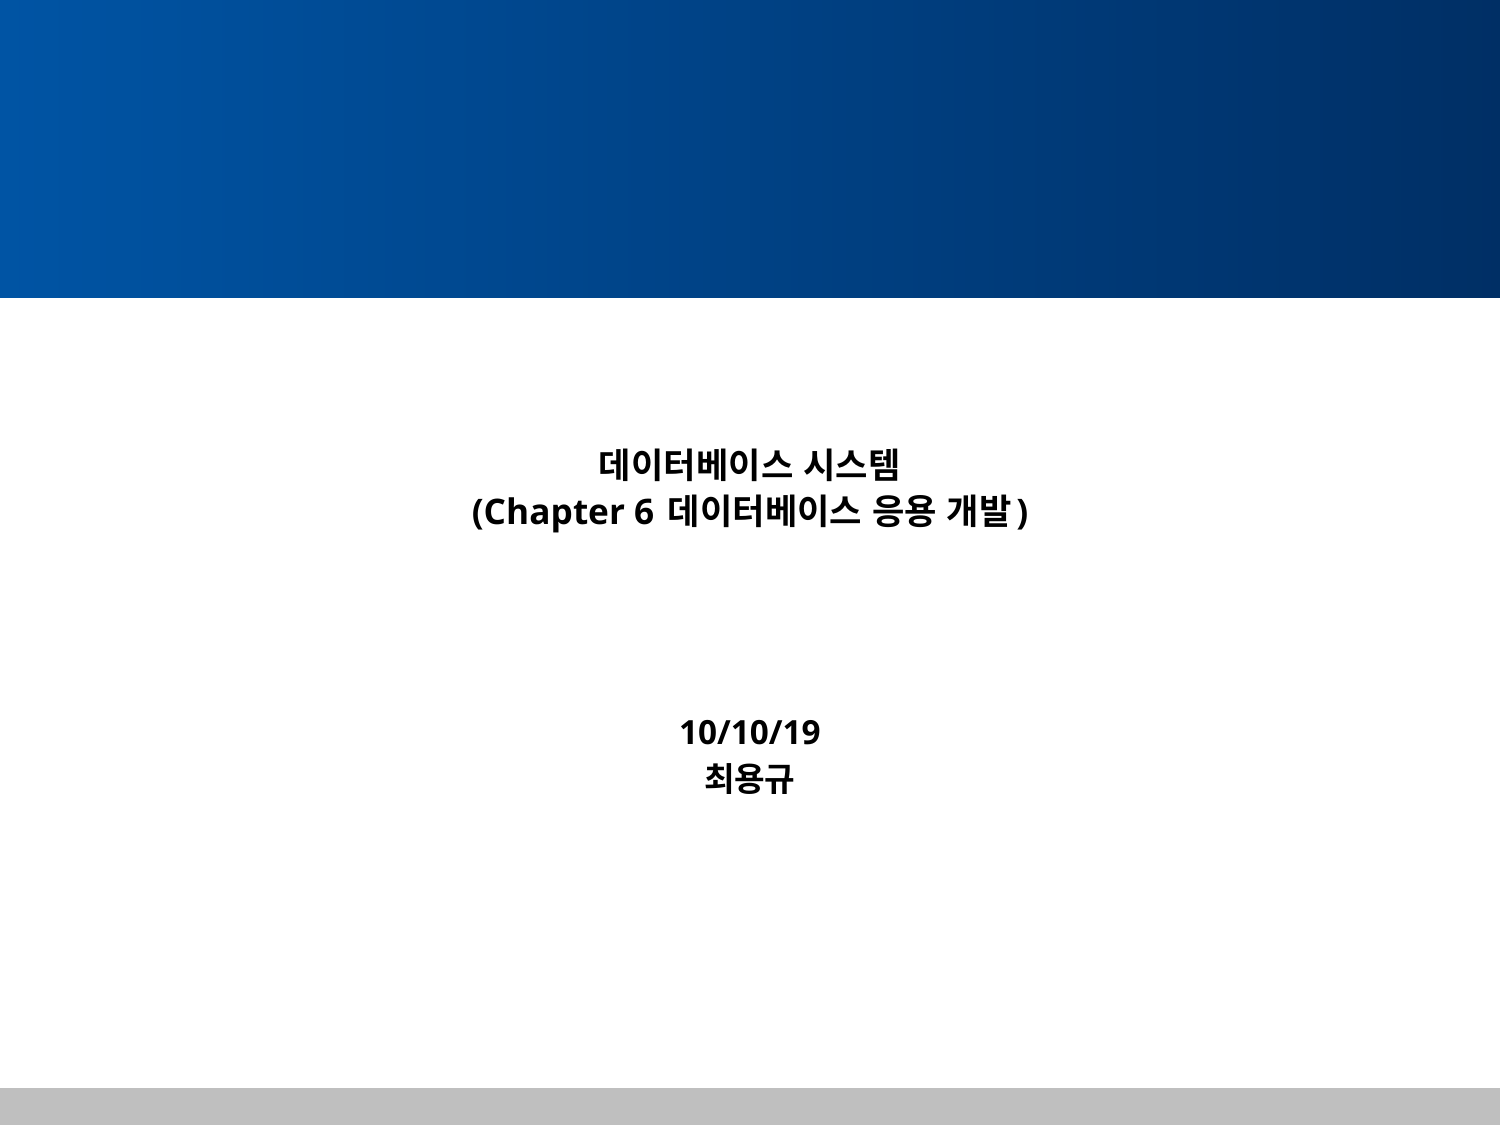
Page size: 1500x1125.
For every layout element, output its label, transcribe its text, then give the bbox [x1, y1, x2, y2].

title 데이터베이스 시스템 (Chapter 6 데이터베이스 응용 개발) [112, 432, 1388, 540]
text_box 10/10/19 최용규 [354, 704, 1146, 870]
